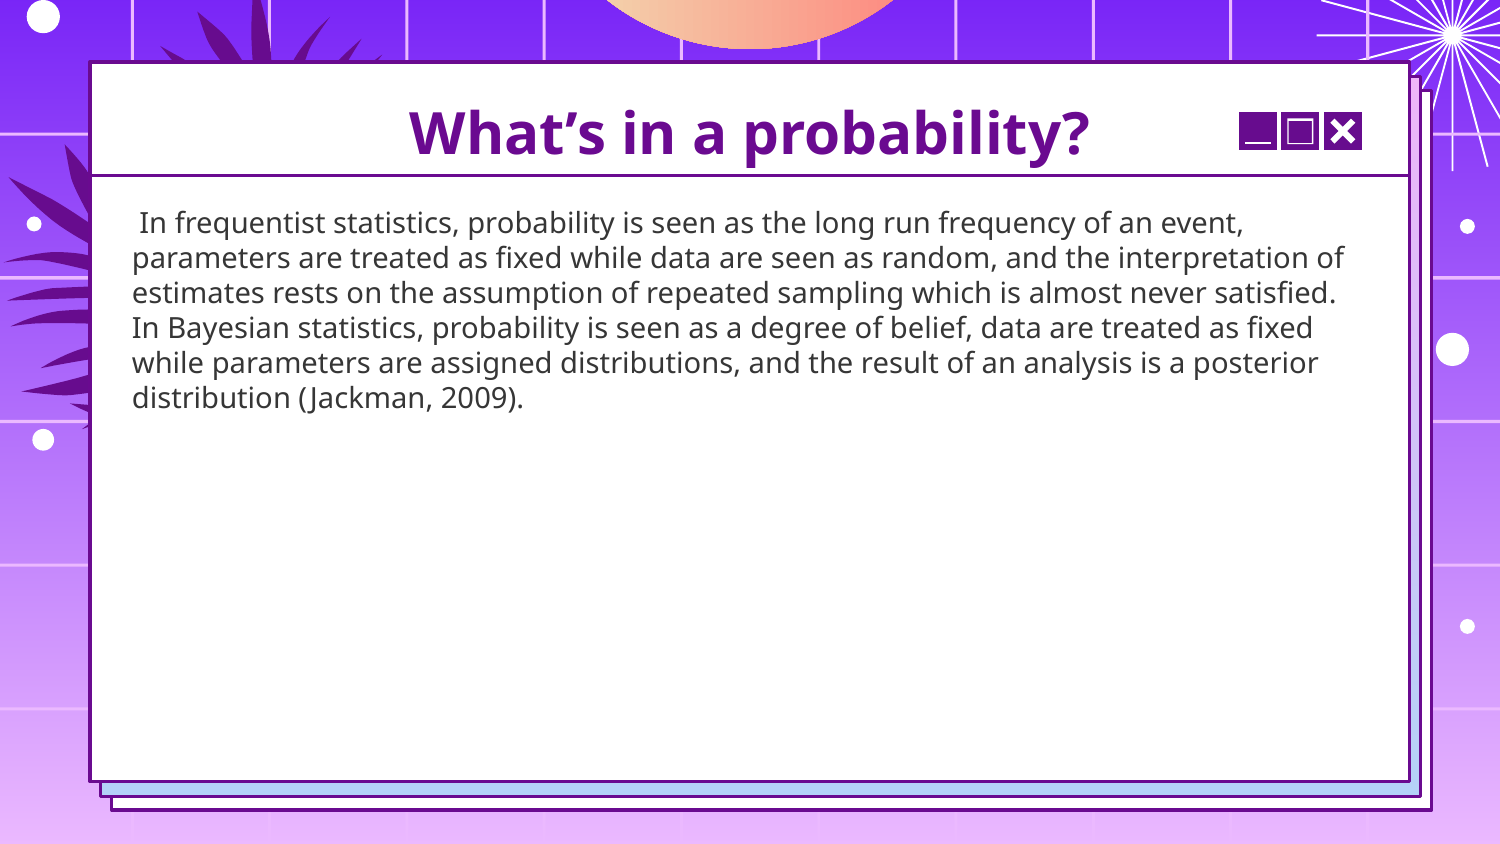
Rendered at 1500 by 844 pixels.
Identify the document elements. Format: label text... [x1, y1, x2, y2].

text_box In frequentist statistics, probability is seen as the long run frequency of an event, parameters are treated as fixed while data are seen as random, and the interpretation of estimates rests on the assumption of repeated sampling which is almost never satisfied. In Bayesian statistics, probability is seen as a degree of belief, data are treated as fixed while parameters are assigned distributions, and the result of an analysis is a posterior distribution (Jackman, 2009). [116, 189, 1383, 504]
title What’s in a probability? [90, 90, 1410, 173]
